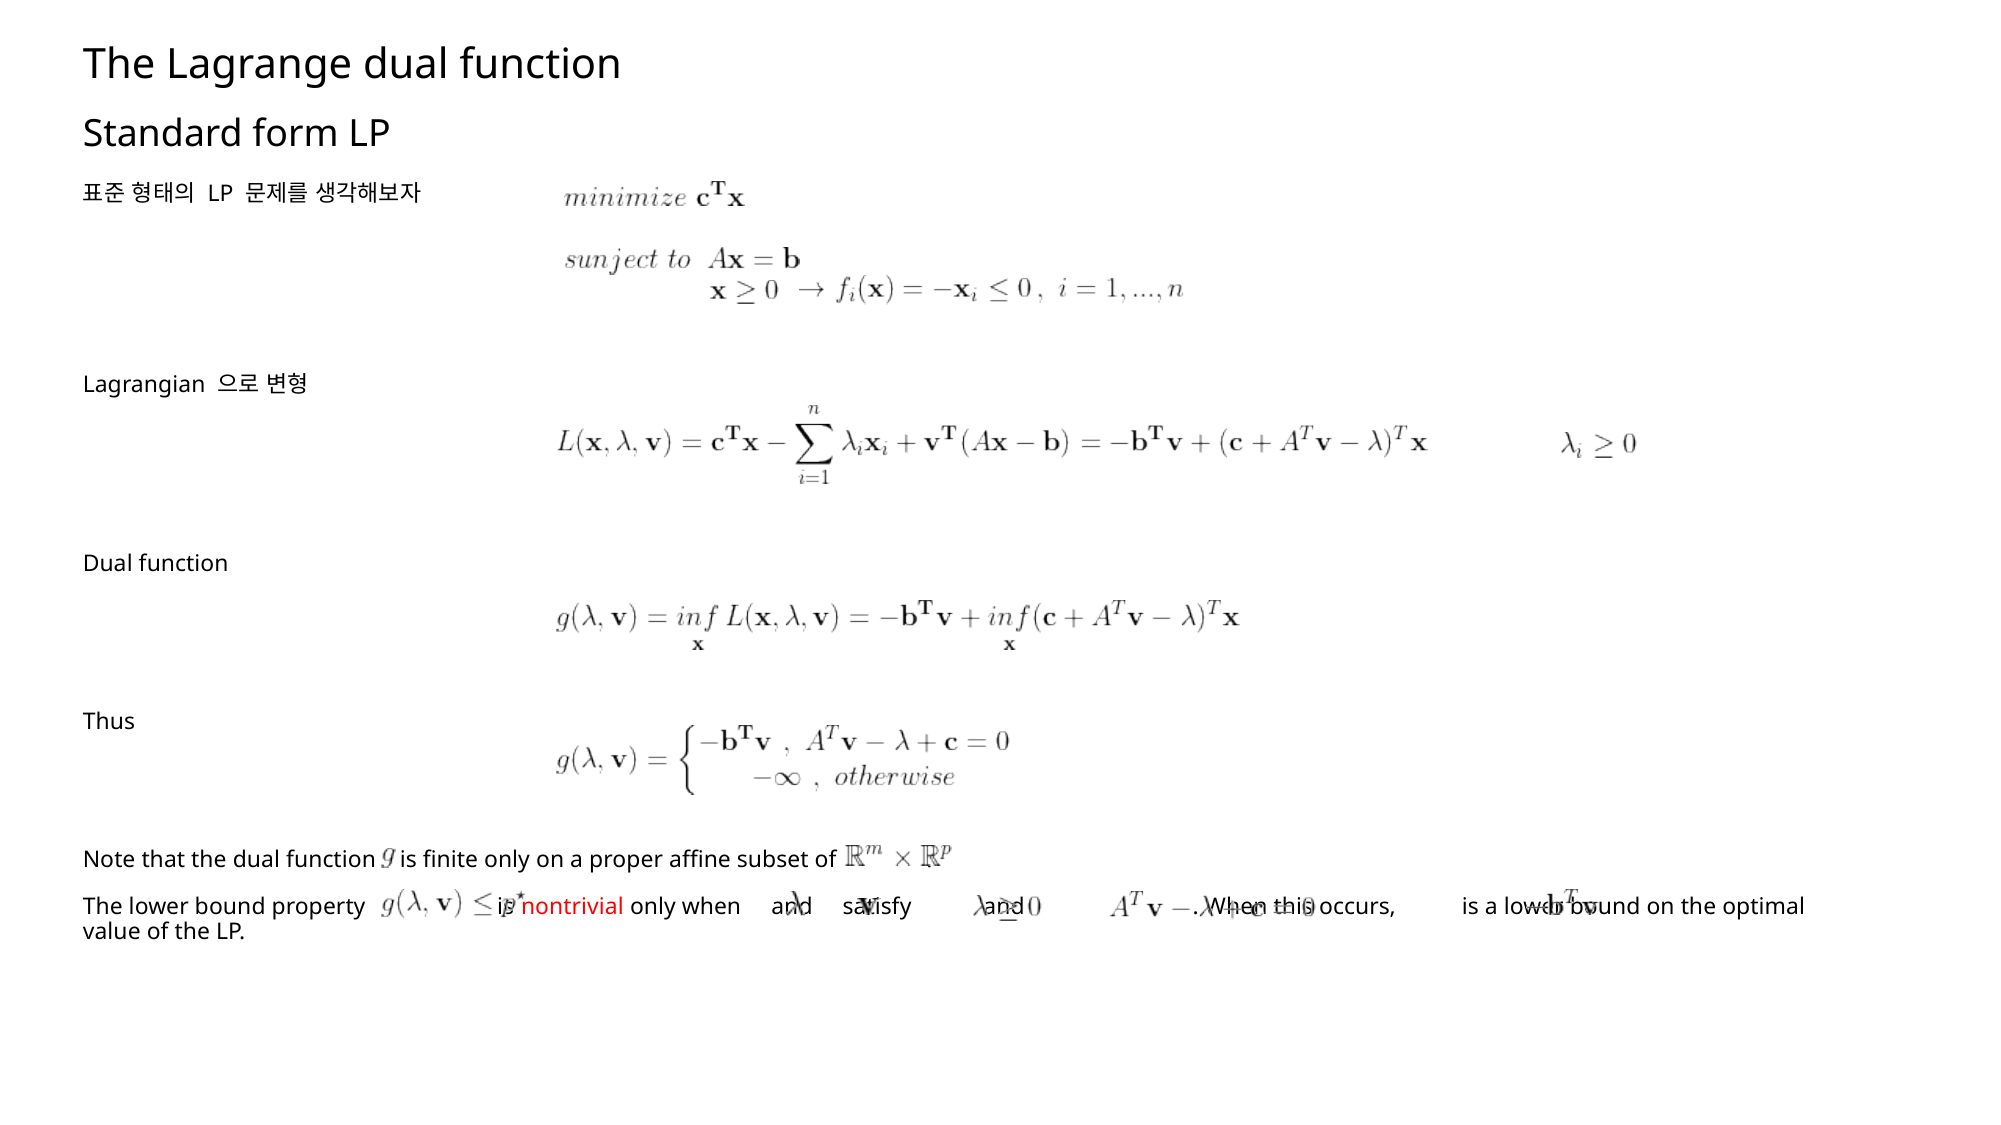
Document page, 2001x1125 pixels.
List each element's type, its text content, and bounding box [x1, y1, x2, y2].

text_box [67, 173, 1843, 953]
title The Lagrange dual function [67, 34, 655, 96]
text_box Standard form LP [67, 106, 655, 163]
